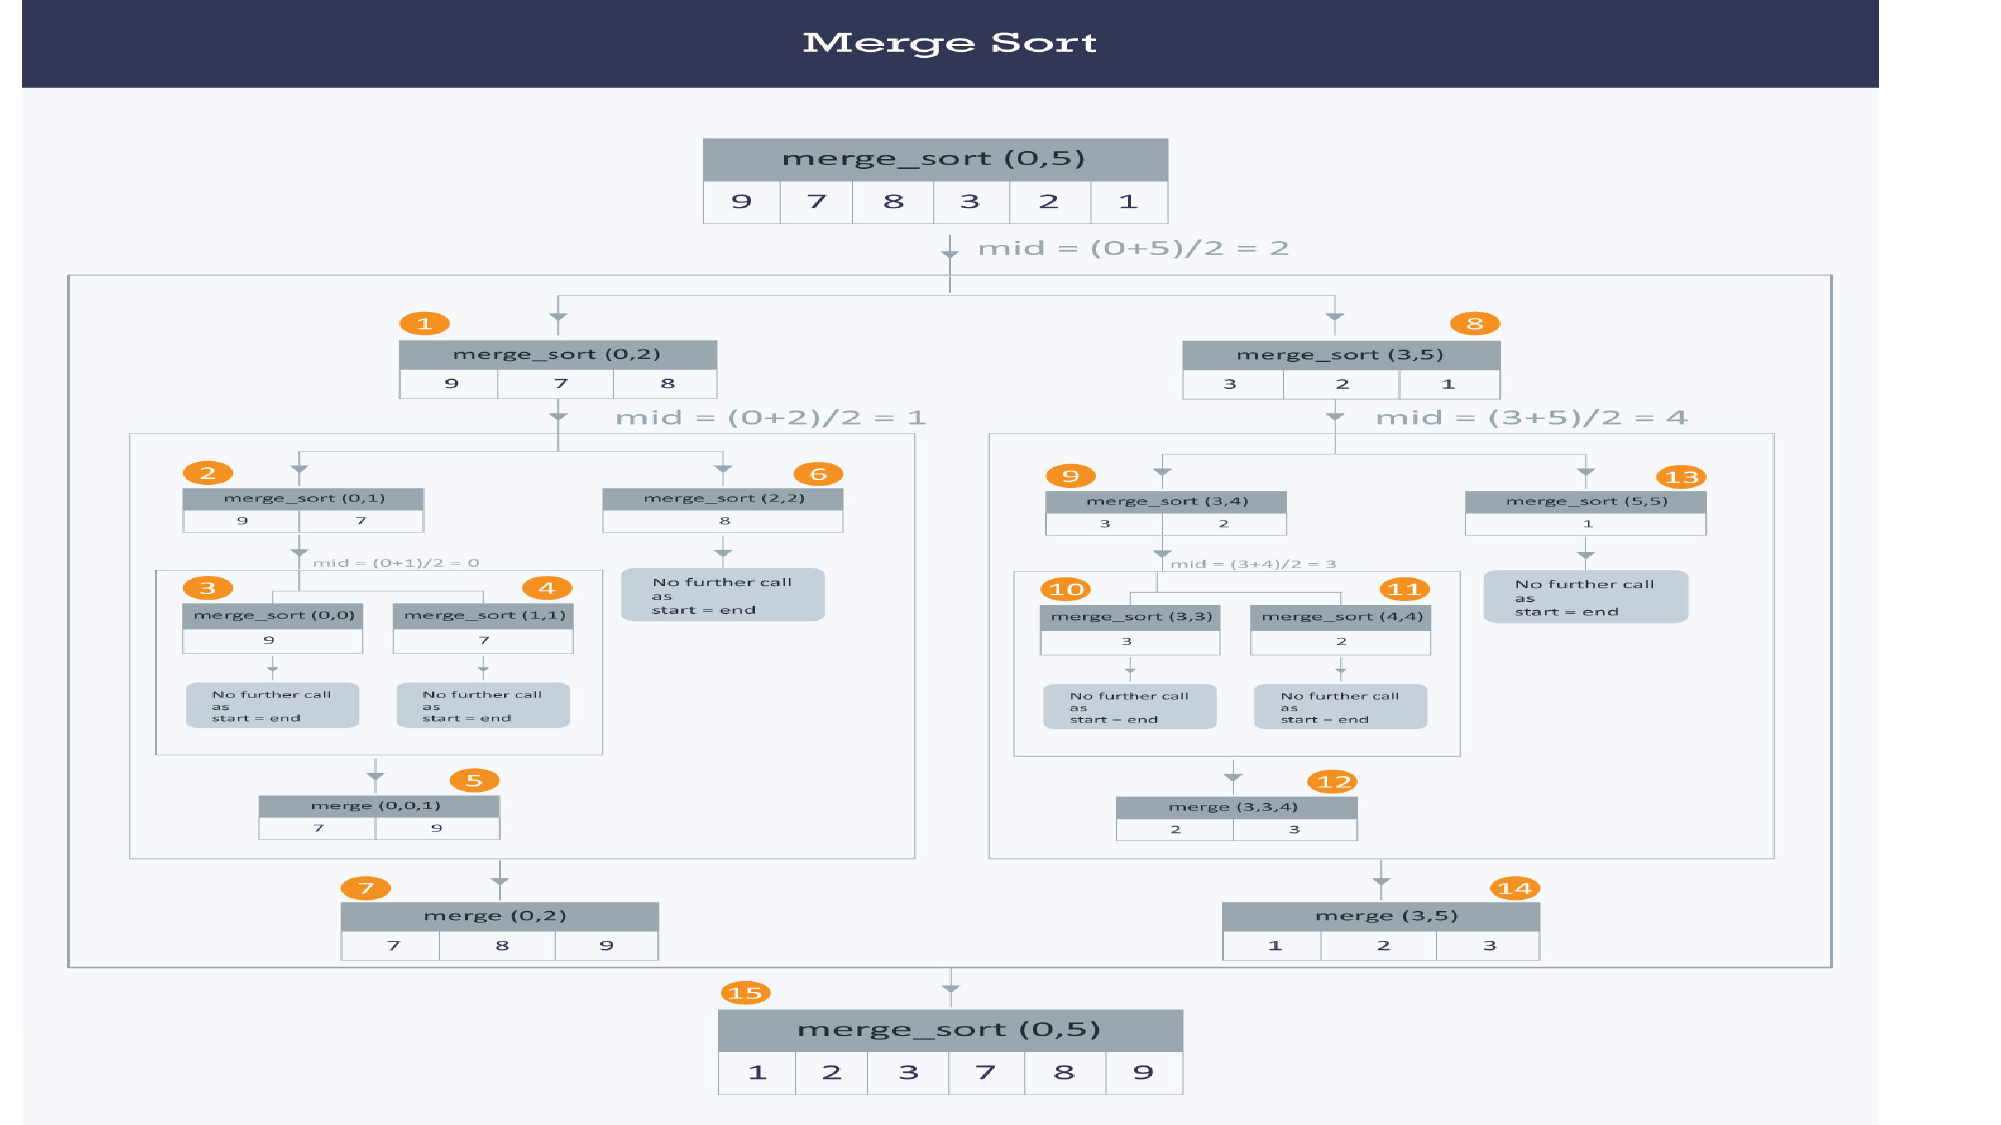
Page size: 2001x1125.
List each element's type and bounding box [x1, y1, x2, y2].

list [22, 0, 1879, 1125]
